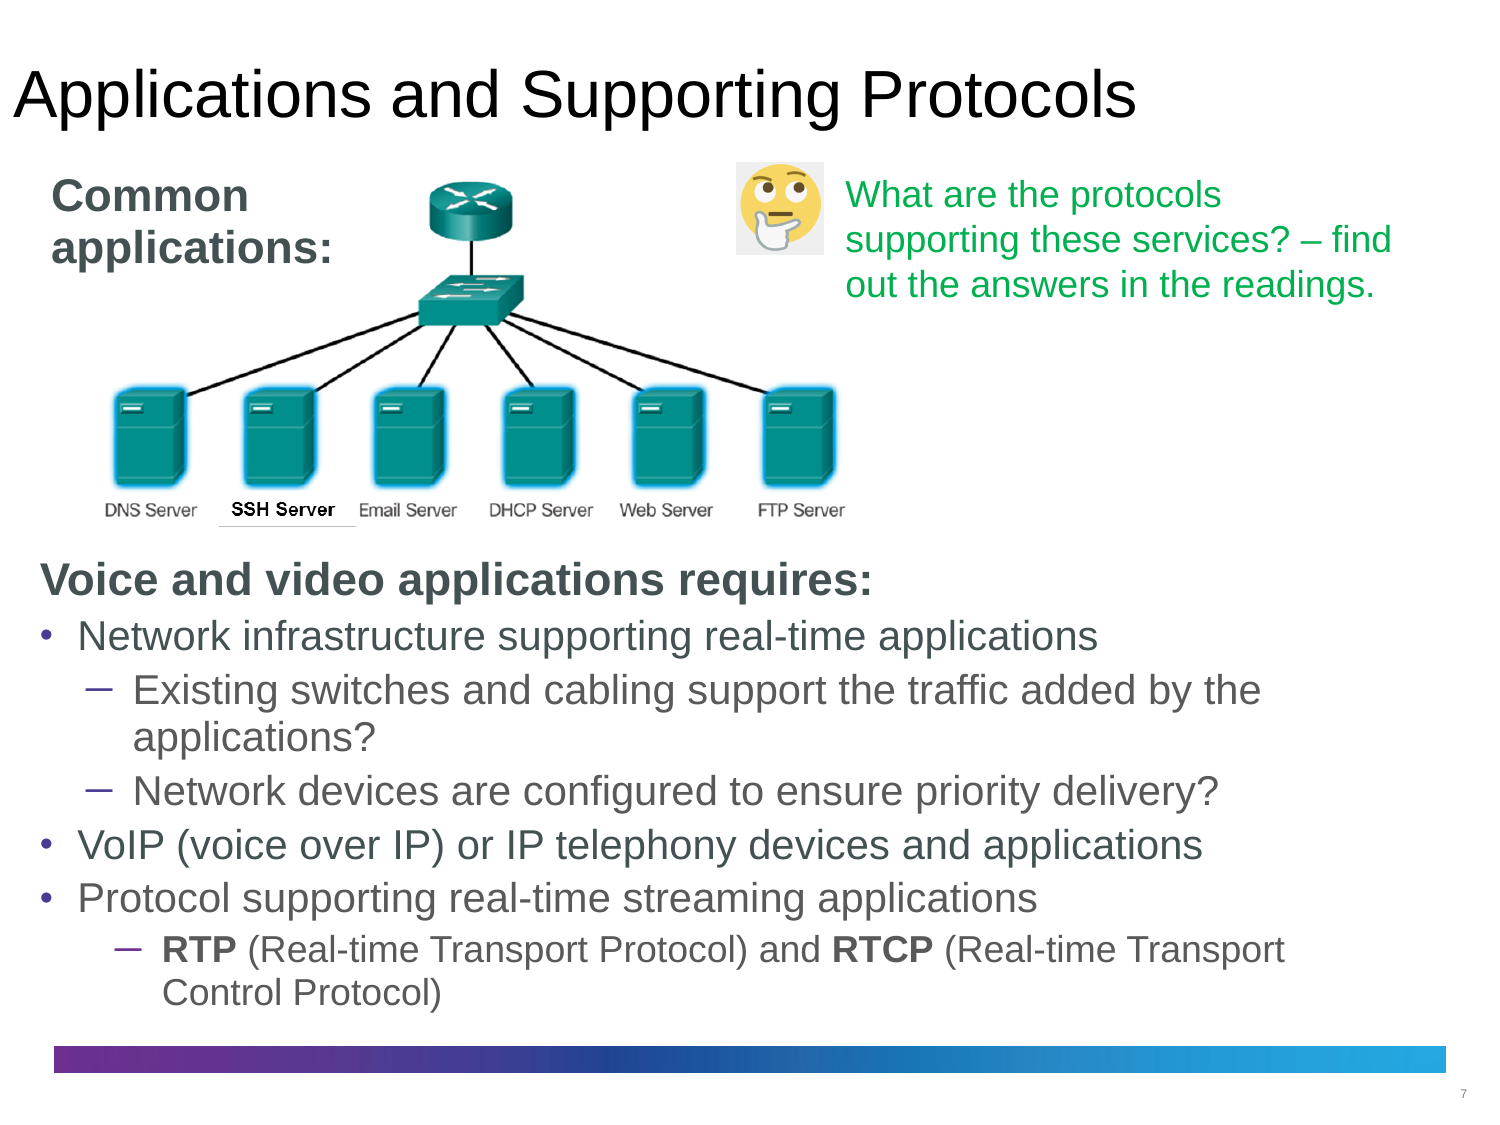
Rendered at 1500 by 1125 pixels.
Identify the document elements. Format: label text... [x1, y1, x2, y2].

list Common applications: [36, 162, 454, 300]
title Applications and Supporting Protocols [0, 0, 1409, 138]
text_box Voice and video applications requires: Network infrastructure supporting real-time applications Existing switches and cabling support the traffic added by the applications? Network devices are configured to ensure priority delivery? VoIP (voice over IP) or IP telephony devices and applications Protocol supporting real-time streaming applications RTP (Real-time Transport Protocol) and RTCP (Real-time Transport Control Protocol) [24, 546, 1409, 684]
picture [54, 1046, 1446, 1073]
text_box What are the protocols supporting these services? – find out the answers in the readings. [830, 162, 1409, 312]
picture [99, 162, 851, 532]
